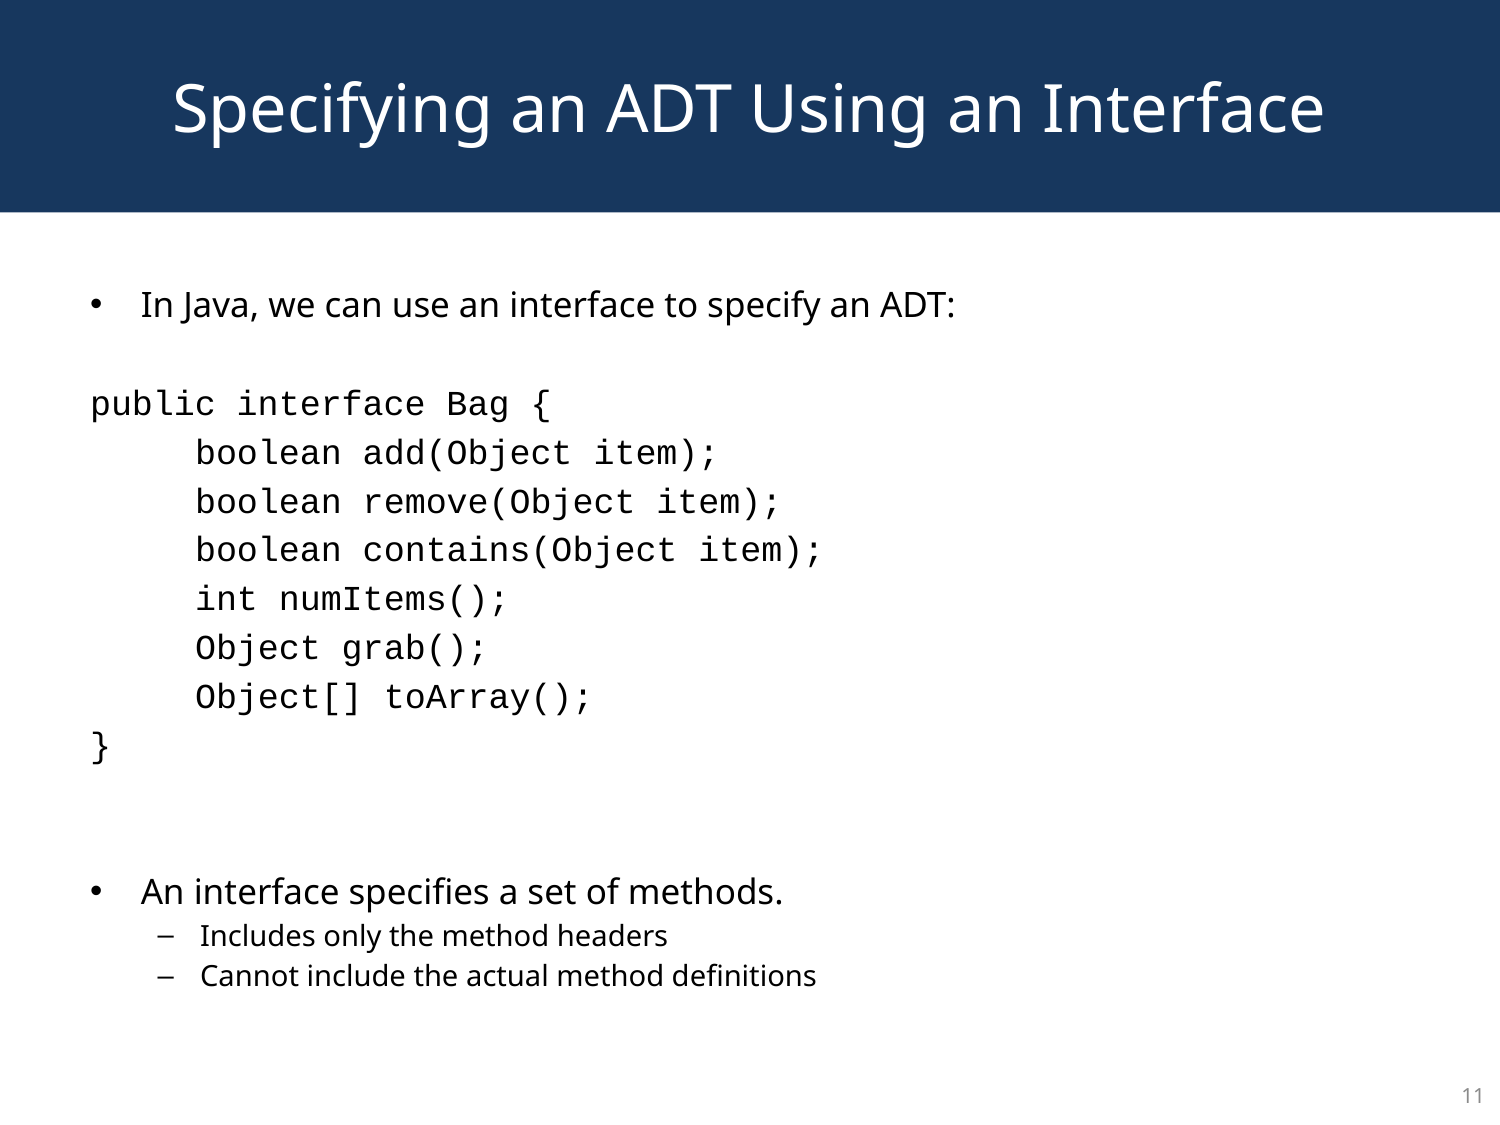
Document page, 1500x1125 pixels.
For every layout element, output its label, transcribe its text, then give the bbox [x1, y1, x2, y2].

title Specifying an ADT Using an Interface [0, 0, 1500, 213]
list In Java, we can use an interface to specify an ADT: public interface Bag { boolean add(Object item); boolean remove(Object item); boolean contains(Object item); int numItems(); Object grab(); Object[] toArray(); } An interface specifies a set of methods. Includes only the method headers Cannot include the actual method definitions [75, 275, 1425, 1005]
slide_number 11 [1149, 1067, 1500, 1125]
